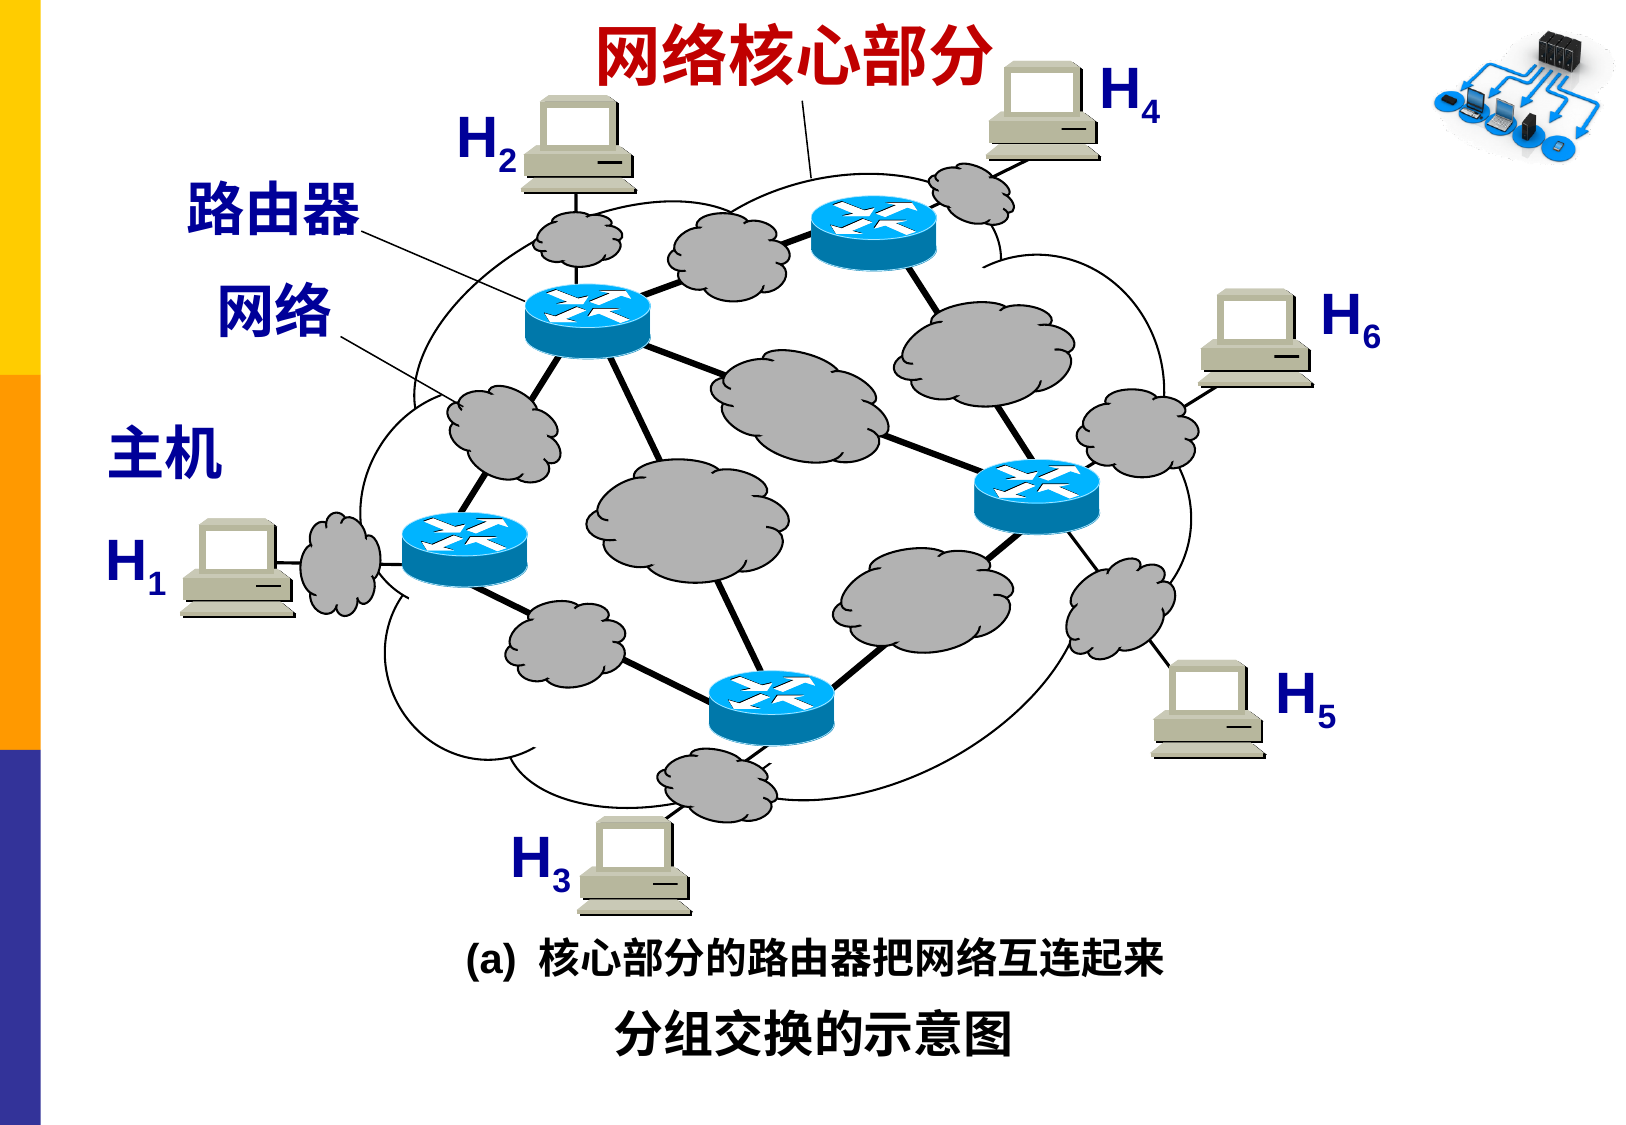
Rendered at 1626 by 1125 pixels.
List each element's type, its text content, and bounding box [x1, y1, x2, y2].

text_box 分组交换的示意图 [467, 994, 1161, 1070]
text_box 网络核心部分 [580, 5, 1011, 41]
picture [1431, 30, 1616, 165]
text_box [91, 42, 1396, 918]
text_box (a) 核心部分的路由器把网络互连起来 [450, 924, 1180, 990]
